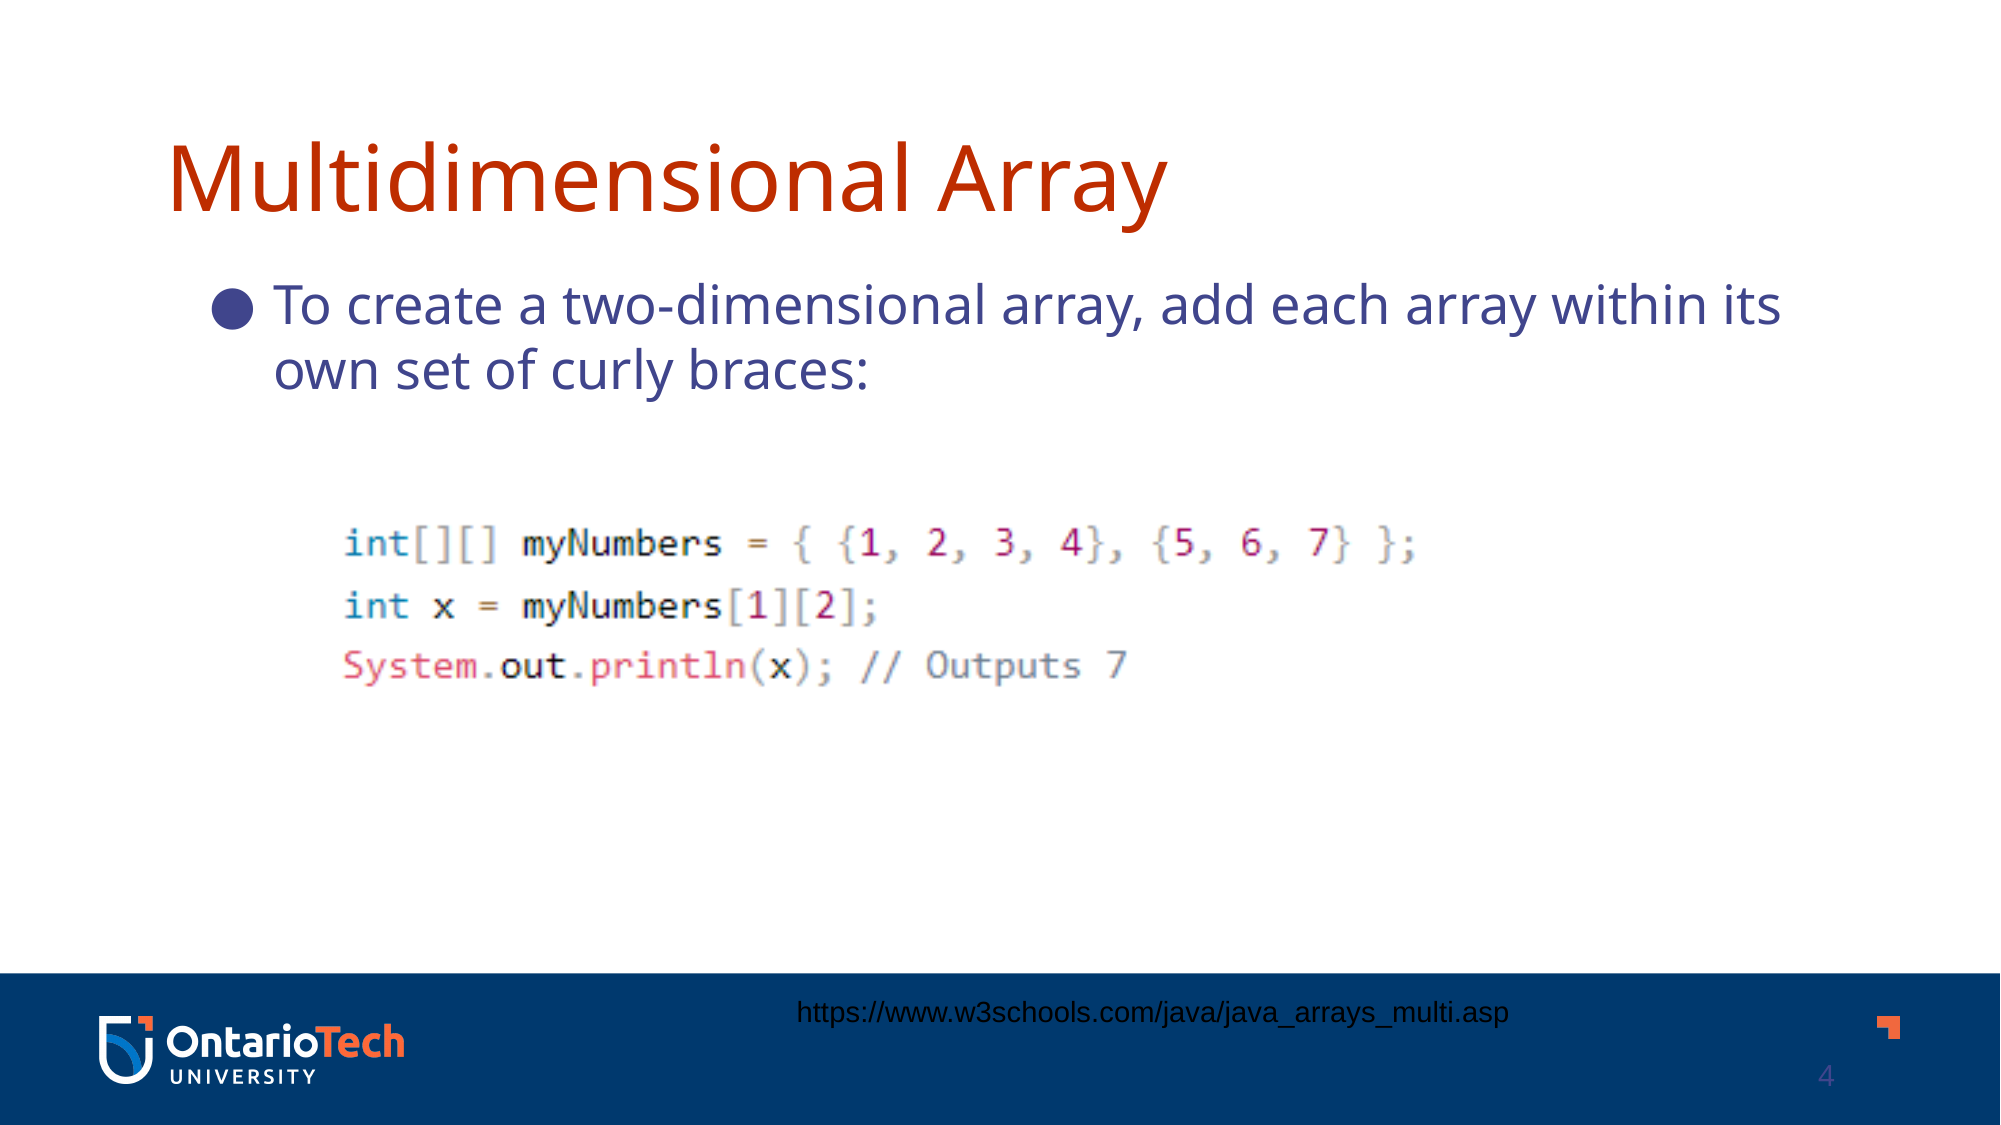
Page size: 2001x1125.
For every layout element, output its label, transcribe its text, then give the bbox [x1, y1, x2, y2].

picture [1877, 1016, 1900, 1039]
picture [318, 501, 1494, 718]
text_box https://www.w3schools.com/java/java_arrays_multi.asp [781, 985, 1782, 1036]
text_box 4 [1433, 1025, 1850, 1100]
picture [99, 1016, 404, 1084]
text_box Multidimensional Array [150, 49, 1884, 238]
text_box To create a two-dimensional array, add each array within its own set of curly braces: [183, 262, 1834, 850]
